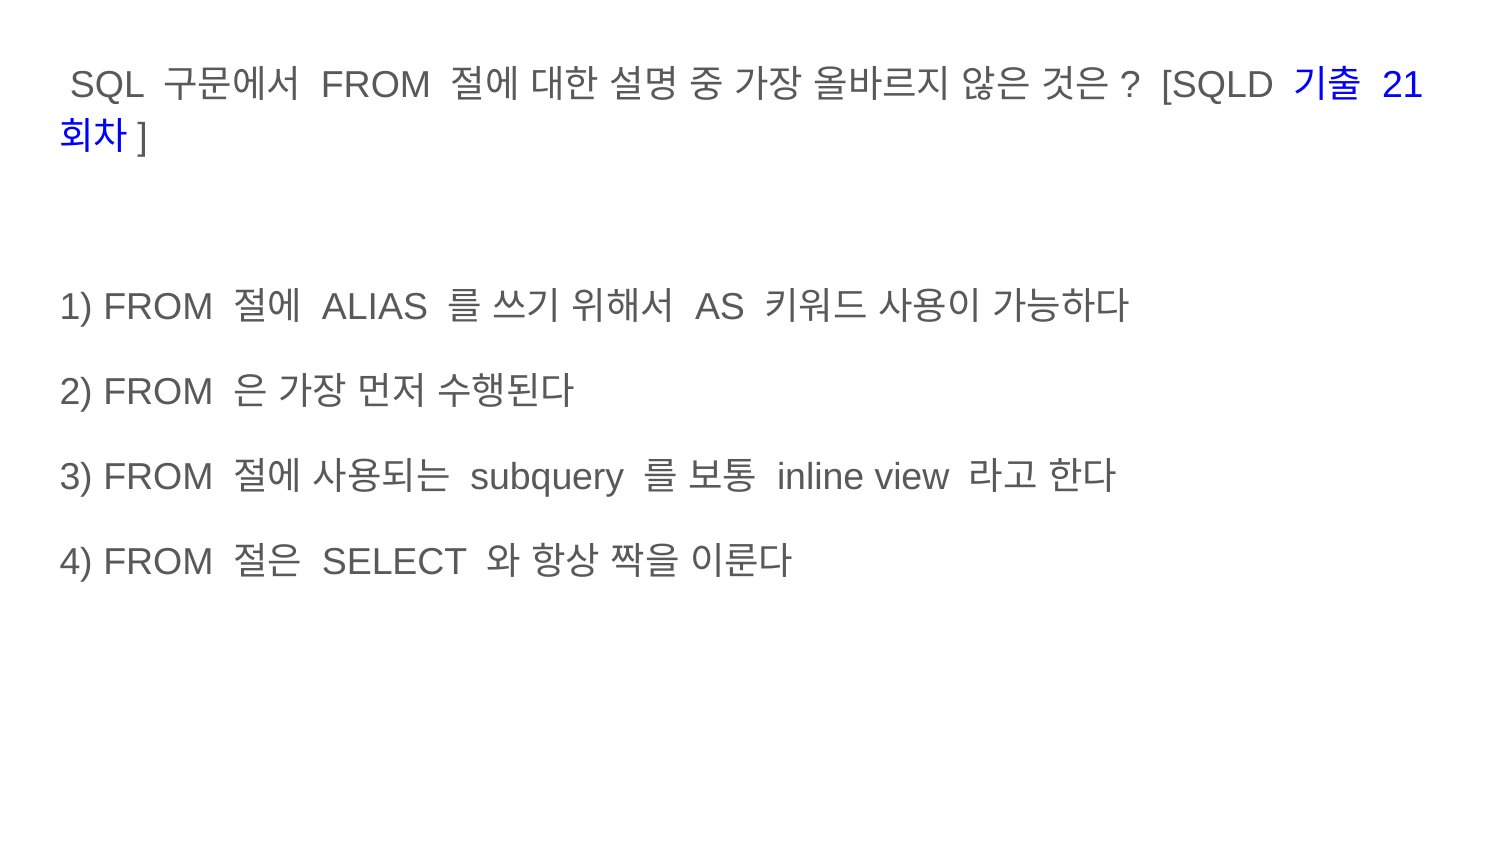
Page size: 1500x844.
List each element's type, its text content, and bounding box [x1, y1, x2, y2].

list SQL 구문에서 FROM 절에 대한 설명 중 가장 올바르지 않은 것은? [SQLD 기출 21회차] 1) FROM 절에 ALIAS 를 쓰기 위해서 AS 키워드 사용이 가능하다 2) FROM 은 가장 먼저 수행된다 3) FROM 절에 사용되는 subquery 를 보통 inline view 라고 한다 4) FROM 절은 SELECT 와 항상 짝을 이룬다 [44, 38, 1443, 599]
